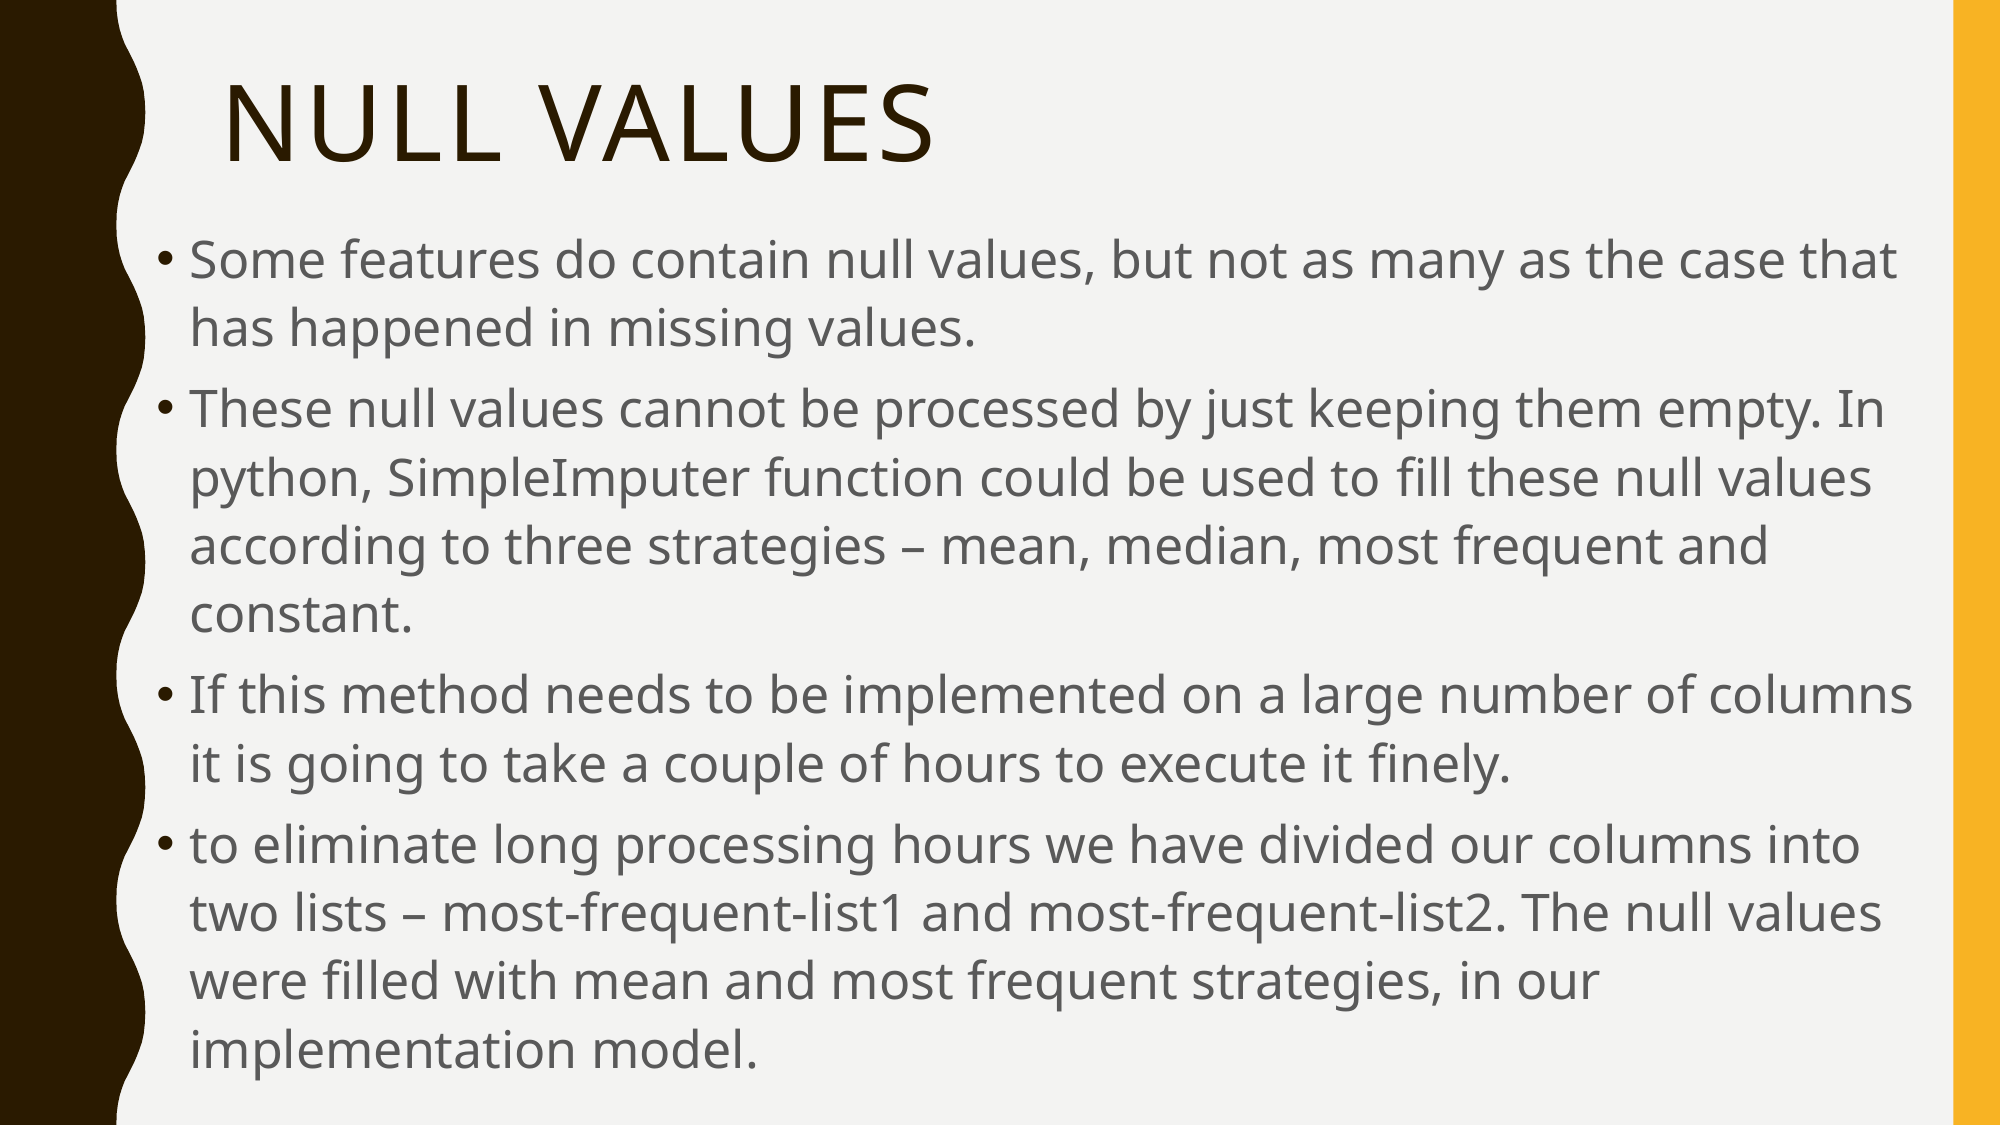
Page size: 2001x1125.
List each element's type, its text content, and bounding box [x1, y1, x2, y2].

title NULL VALUES [205, 62, 1875, 212]
list Some features do contain null values, but not as many as the case that has happened in missing values. These null values cannot be processed by just keeping them empty. In python, SimpleImputer function could be used to fill these null values according to three strategies – mean, median, most frequent and constant. If this method needs to be implemented on a large number of columns it is going to take a couple of hours to execute it finely. to eliminate long processing hours we have divided our columns into two lists – most-frequent-list1 and most-frequent-list2. The null values were filled with mean and most frequent strategies, in our implementation model. [141, 212, 1966, 1095]
